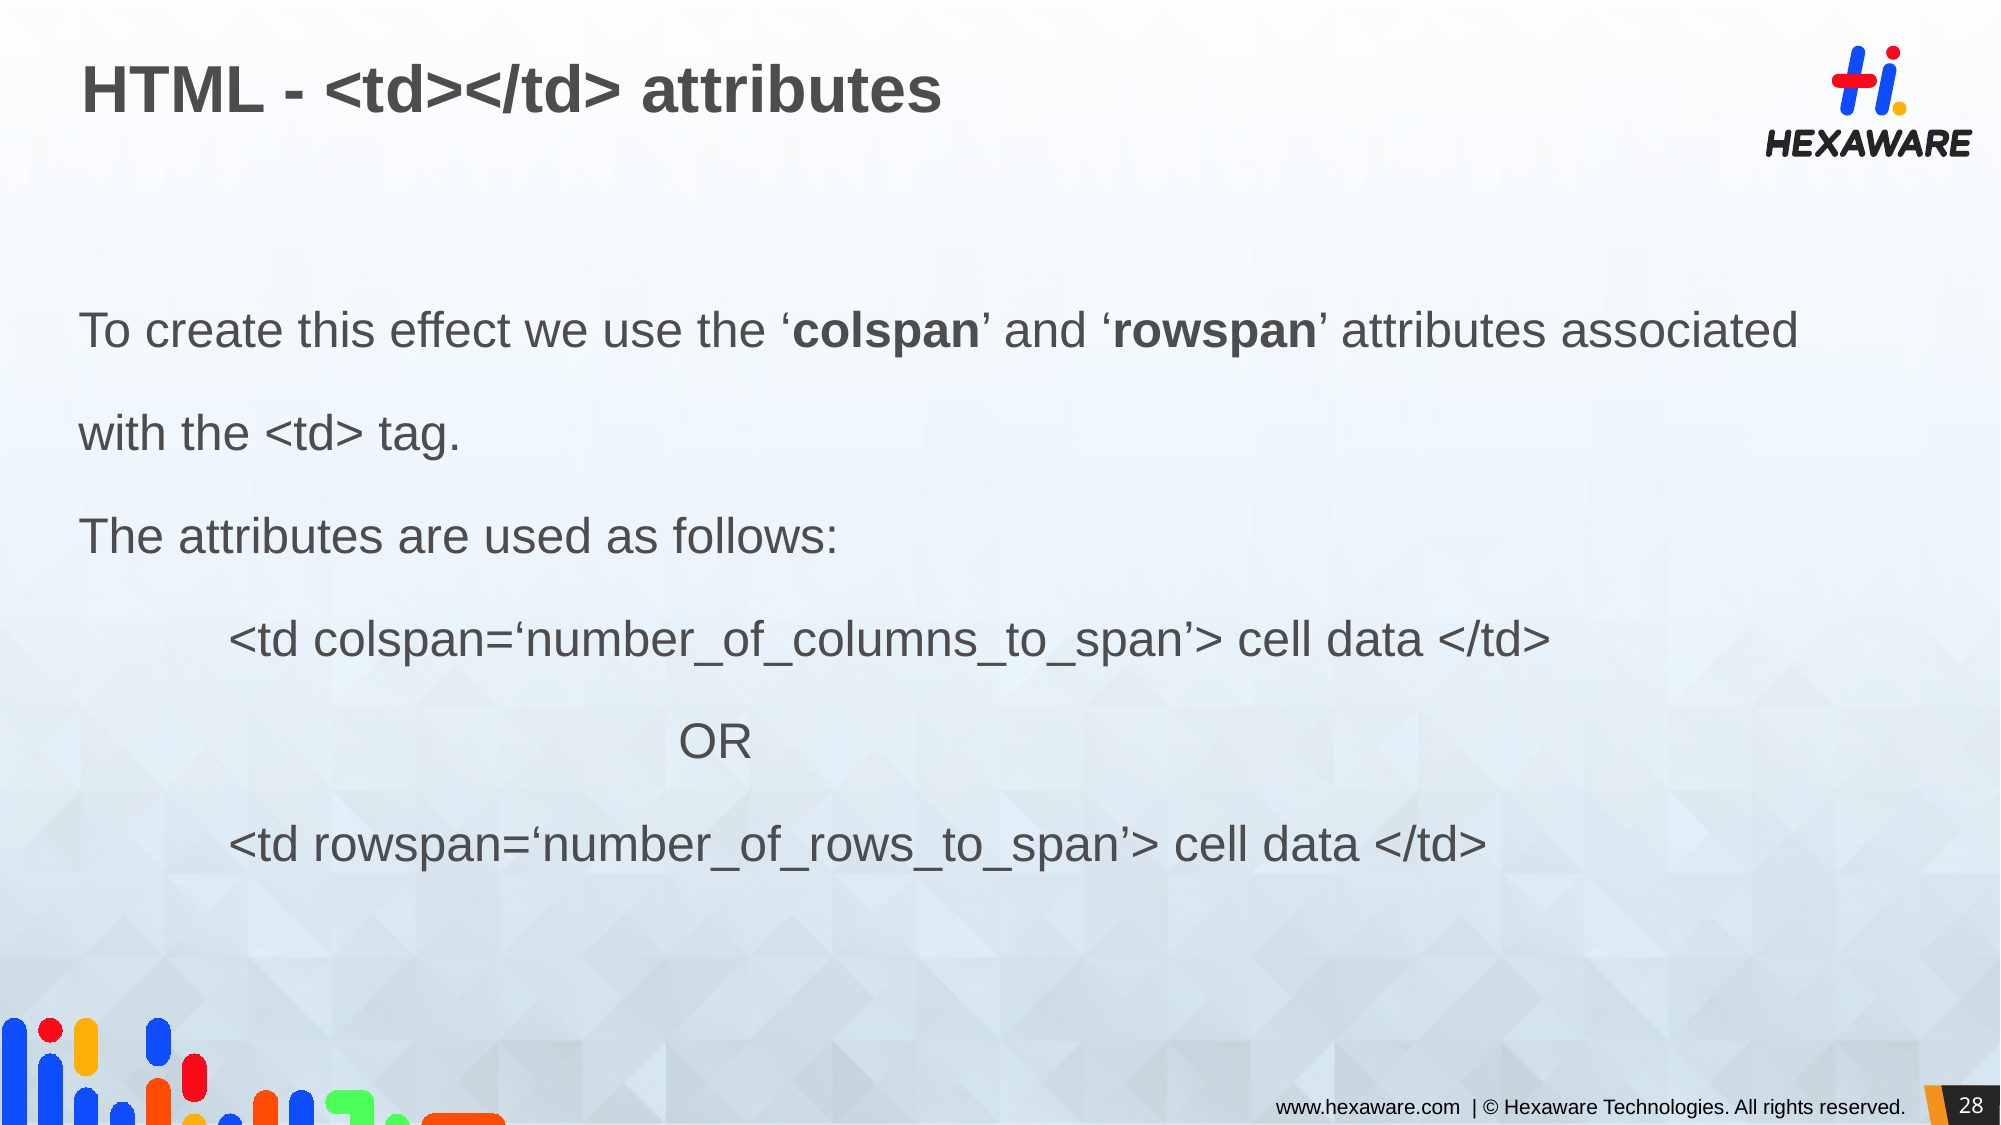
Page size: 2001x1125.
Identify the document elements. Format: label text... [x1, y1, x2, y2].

title HTML - <td></td> attributes [70, 35, 1521, 136]
picture [0, 0, 2001, 1125]
list To create this effect we use the ‘colspan’ and ‘rowspan’ attributes associated with the <td> tag. The attributes are used as follows: <td colspan=‘number_of_columns_to_span’> cell data </td> OR <td rowspan=‘number_of_rows_to_span’> cell data </td> [67, 258, 1933, 1062]
